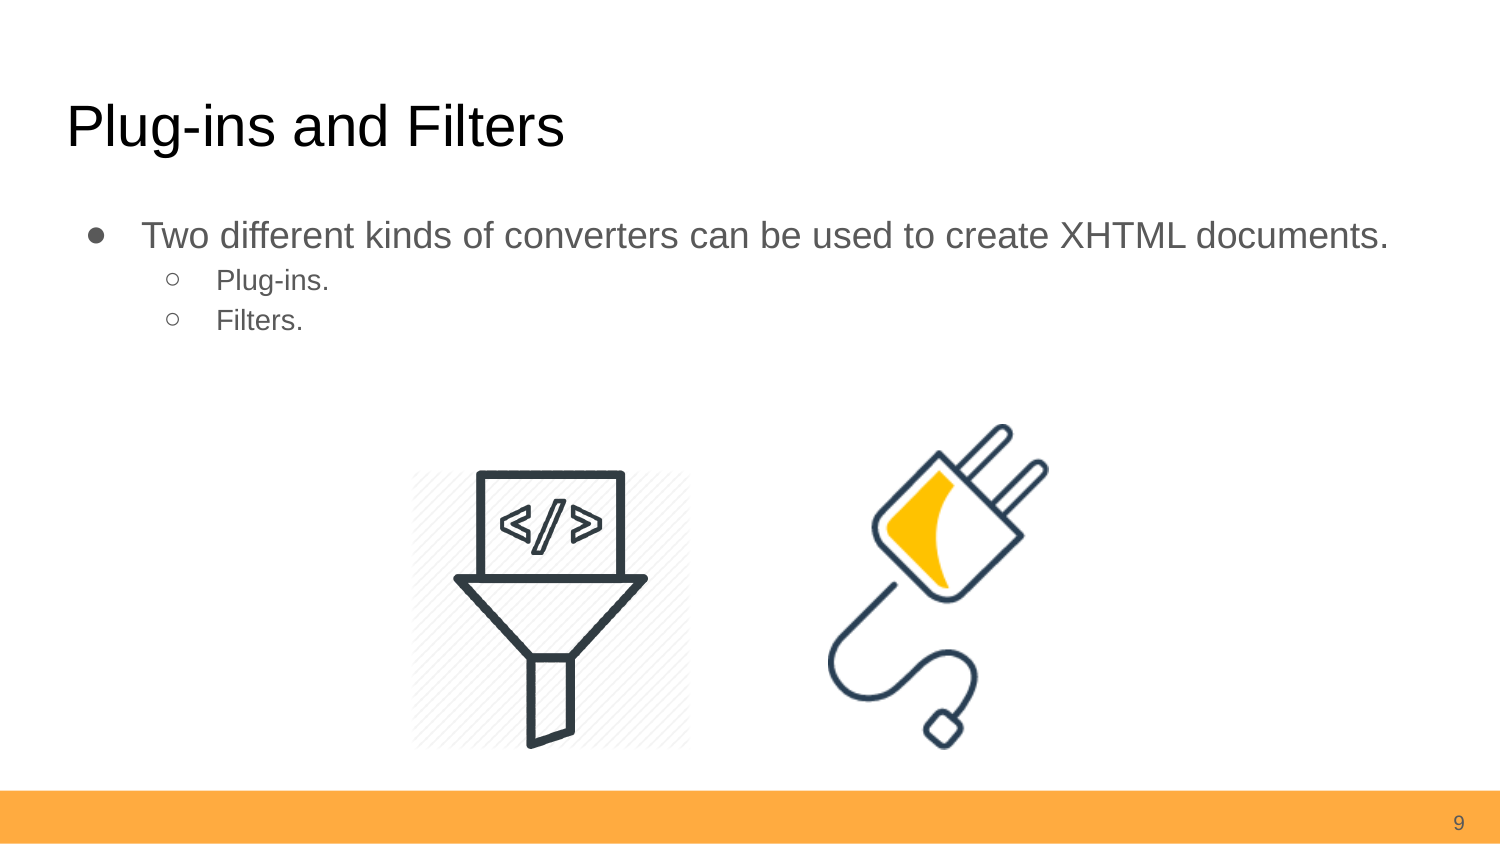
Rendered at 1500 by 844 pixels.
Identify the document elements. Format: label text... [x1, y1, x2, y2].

title Plug-ins and Filters [51, 72, 1449, 167]
picture [828, 424, 1050, 750]
slide_number 9 [1389, 789, 1480, 844]
list Two different kinds of converters can be used to create XHTML documents. Plug-ins. Filters. [51, 189, 1419, 750]
picture [410, 469, 691, 750]
